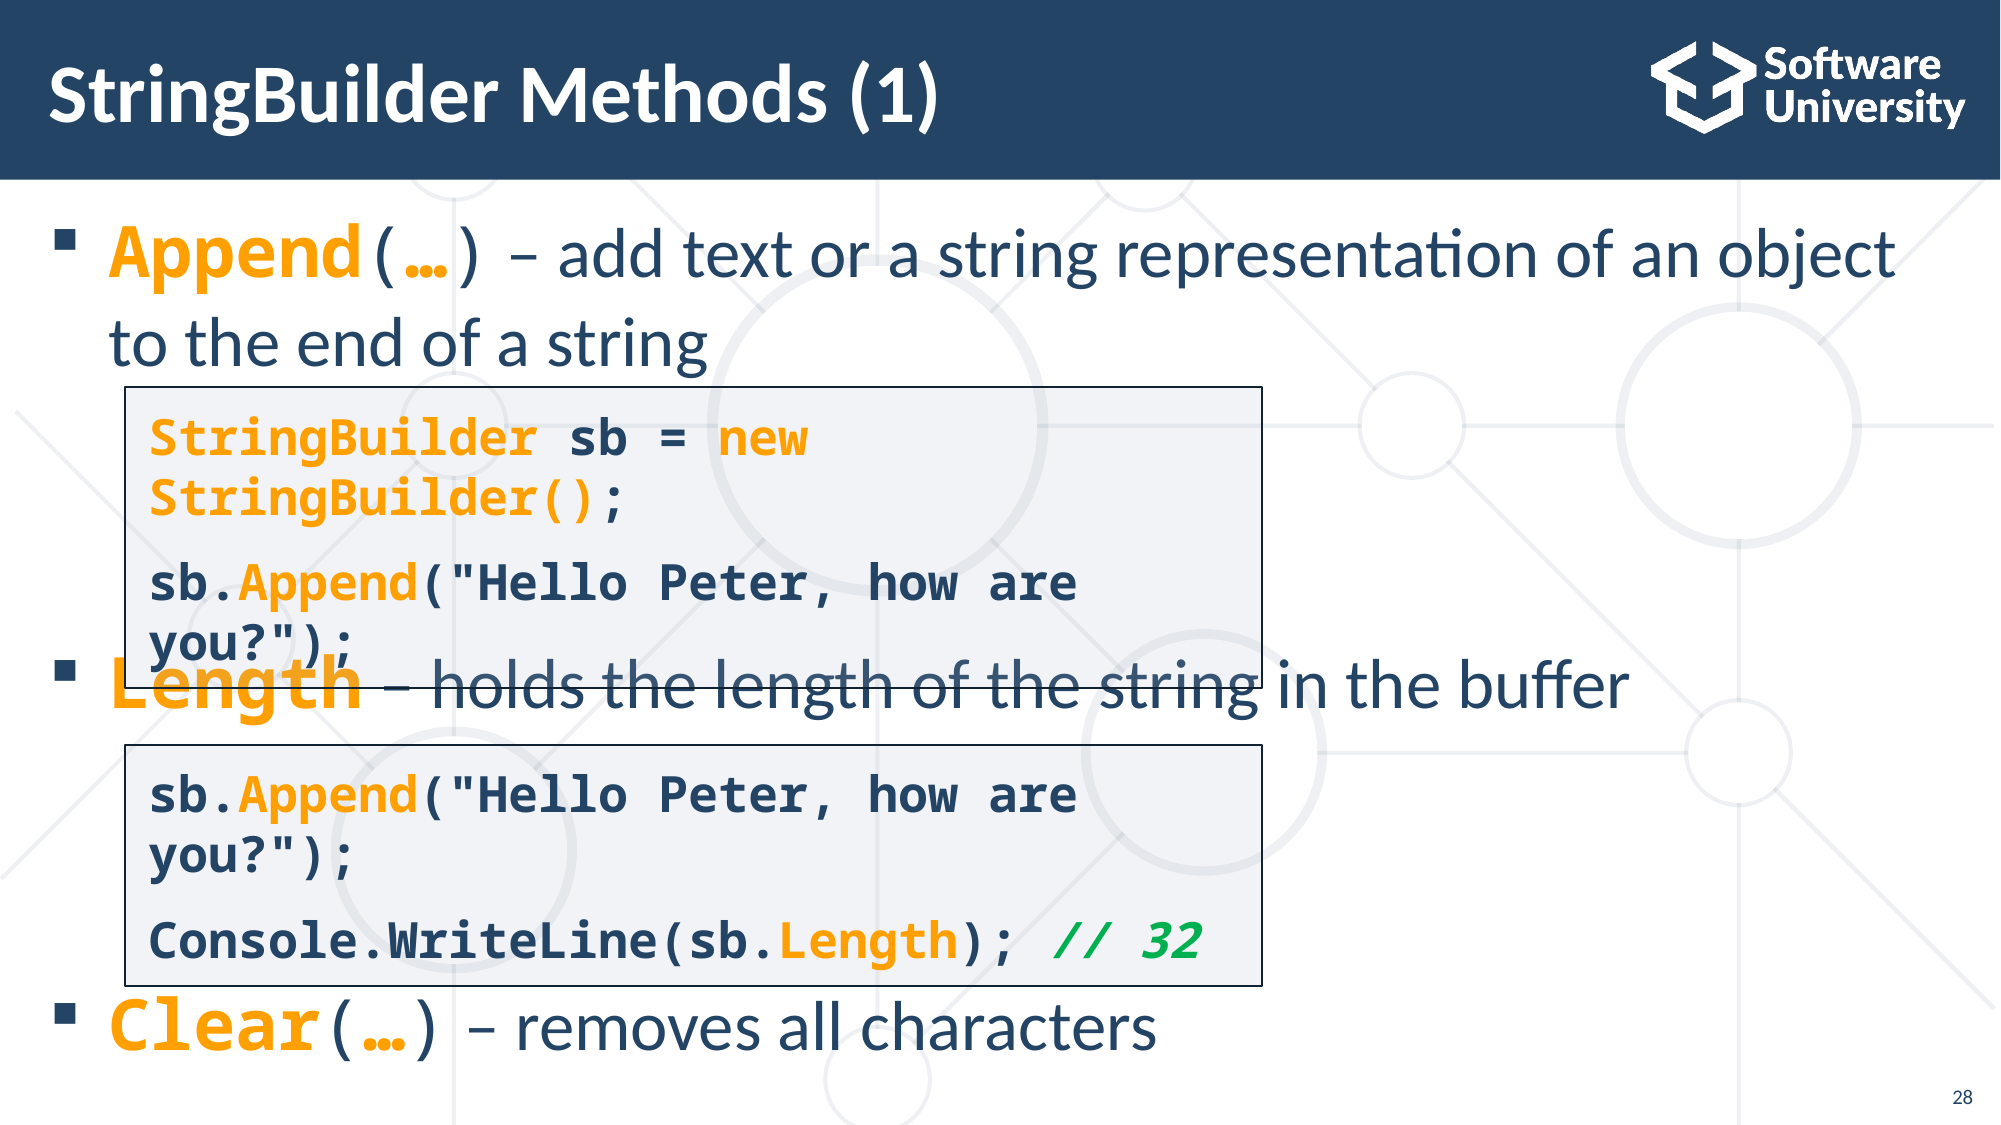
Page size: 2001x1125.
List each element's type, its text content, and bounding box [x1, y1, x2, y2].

title StringBuilder Methods (1) [31, 16, 1625, 162]
text_box sb.Append("Hello Peter, how are you?"); Console.WriteLine(sb.Length); // 32 [124, 745, 1263, 986]
text_box StringBuilder sb = new StringBuilder(); sb.Append("Hello Peter, how are you?"); [124, 387, 1263, 688]
slide_number 28 [1927, 1067, 1989, 1117]
list Append(…) – add text or a string representation of an object to the end of a string Length – holds the length of the string in the buffer Clear(…) – removes all characters [31, 196, 1970, 1104]
picture [1651, 41, 1966, 134]
